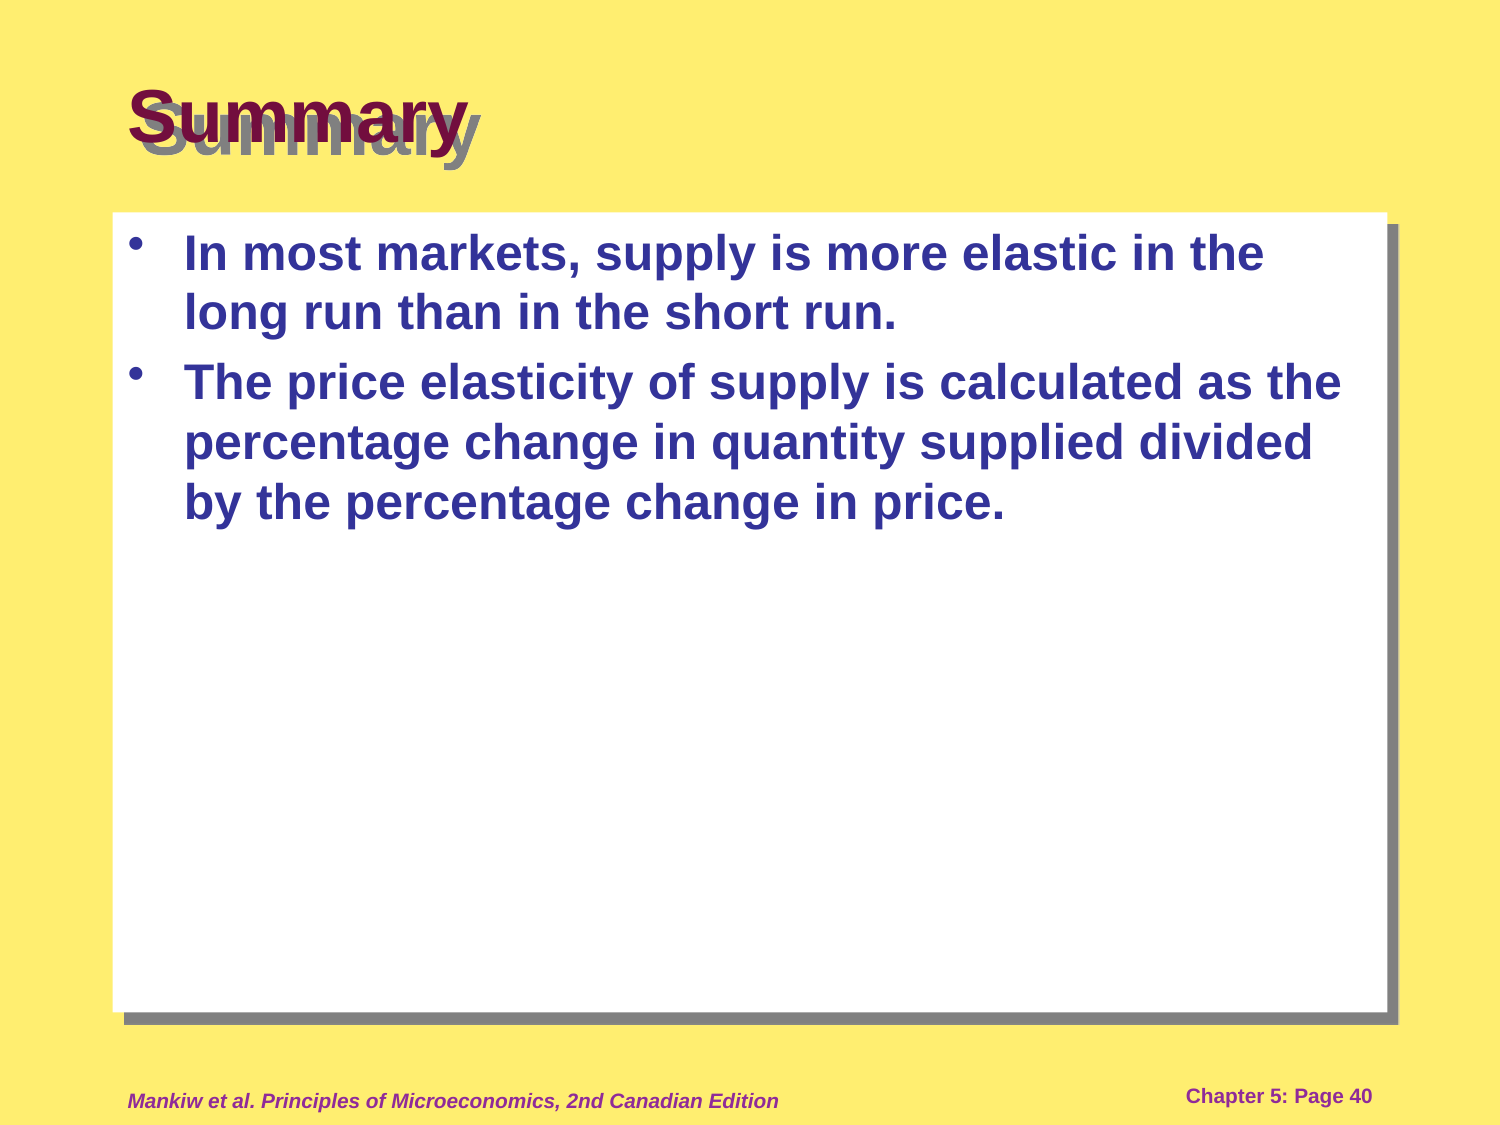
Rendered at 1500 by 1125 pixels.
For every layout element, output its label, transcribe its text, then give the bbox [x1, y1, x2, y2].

footer Mankiw et al. Principles of Microeconomics, 2nd Canadian Edition [112, 1074, 1001, 1125]
slide_number Chapter 5: Page 40 [1074, 1074, 1388, 1113]
list In most markets, supply is more elastic in the long run than in the short run. The price elasticity of supply is calculated as the percentage change in quantity supplied divided by the percentage change in price. [112, 212, 1388, 1013]
title Summary [112, 62, 1388, 163]
